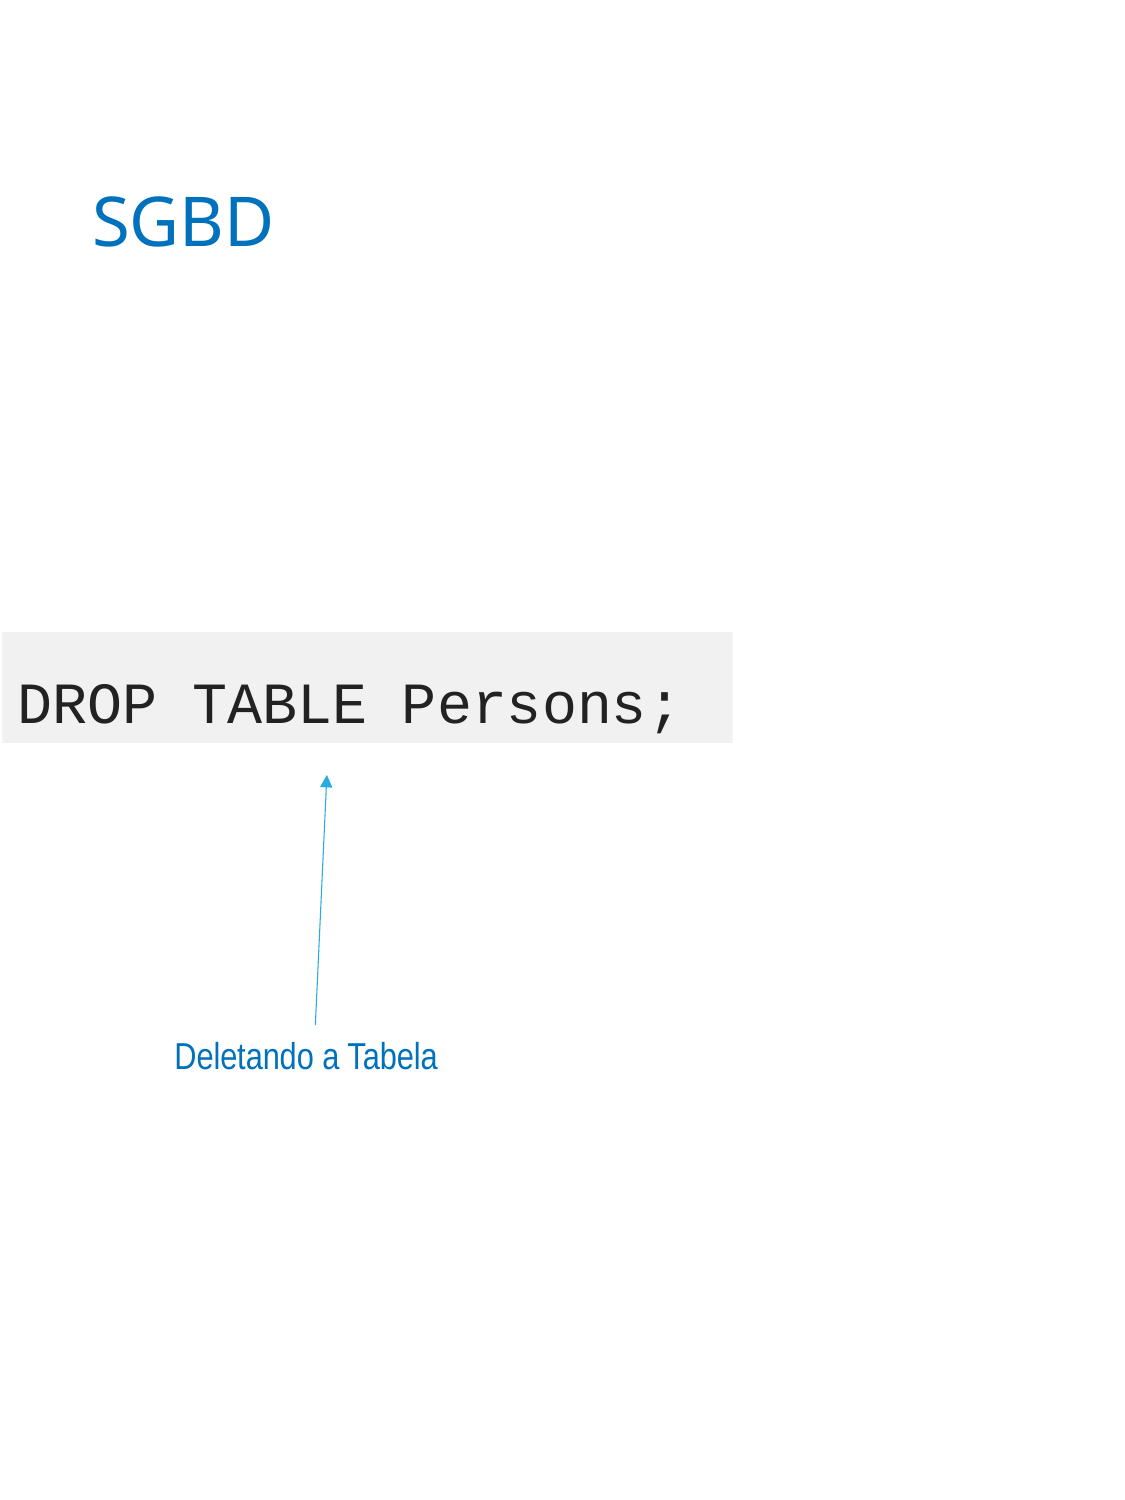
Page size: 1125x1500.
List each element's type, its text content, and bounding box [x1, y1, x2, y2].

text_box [315, 774, 327, 1025]
title SGBD [77, 79, 1048, 370]
text_box Deletando a Tabela [159, 1024, 472, 1085]
text_box DROP TABLE Persons; [2, 632, 733, 743]
